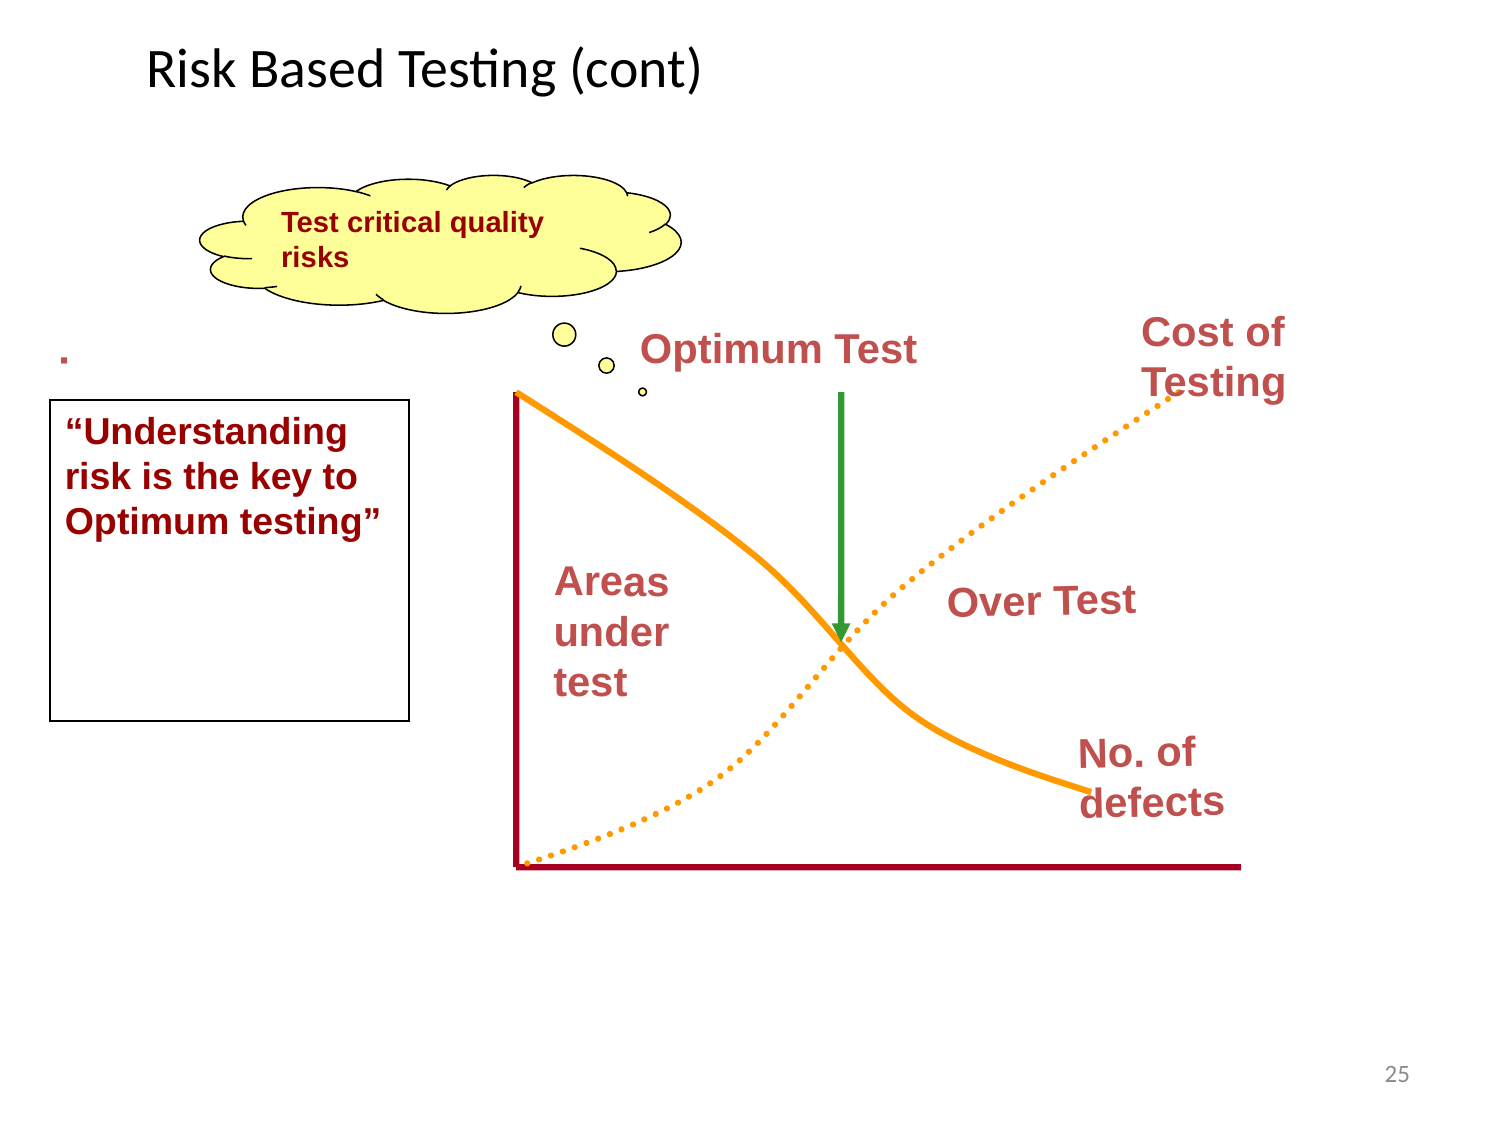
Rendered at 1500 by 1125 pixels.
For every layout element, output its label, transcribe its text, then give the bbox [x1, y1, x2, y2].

text_box [44, 218, 399, 308]
text_box Optimum Test [640, 321, 1090, 372]
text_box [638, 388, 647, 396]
text_box [493, 218, 1065, 308]
text_box [834, 392, 848, 643]
text_box [843, 630, 1078, 788]
slide_number 25 [1074, 1042, 1425, 1103]
text_box Areas under test [553, 554, 742, 706]
text_box “Understanding risk is the key to Optimum testing” [50, 399, 409, 721]
text_box Cost of Testing [1141, 304, 1392, 405]
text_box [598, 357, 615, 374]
text_box Test critical quality risks [552, 323, 576, 347]
text_box Over Test [946, 571, 1140, 626]
text_box No. of defects [1077, 722, 1273, 827]
text_box [516, 392, 841, 638]
text_box Test critical quality risks [199, 175, 682, 314]
text_box [516, 405, 1161, 868]
title Risk Based Testing (cont) [130, 23, 1443, 106]
text_box [842, 618, 852, 629]
